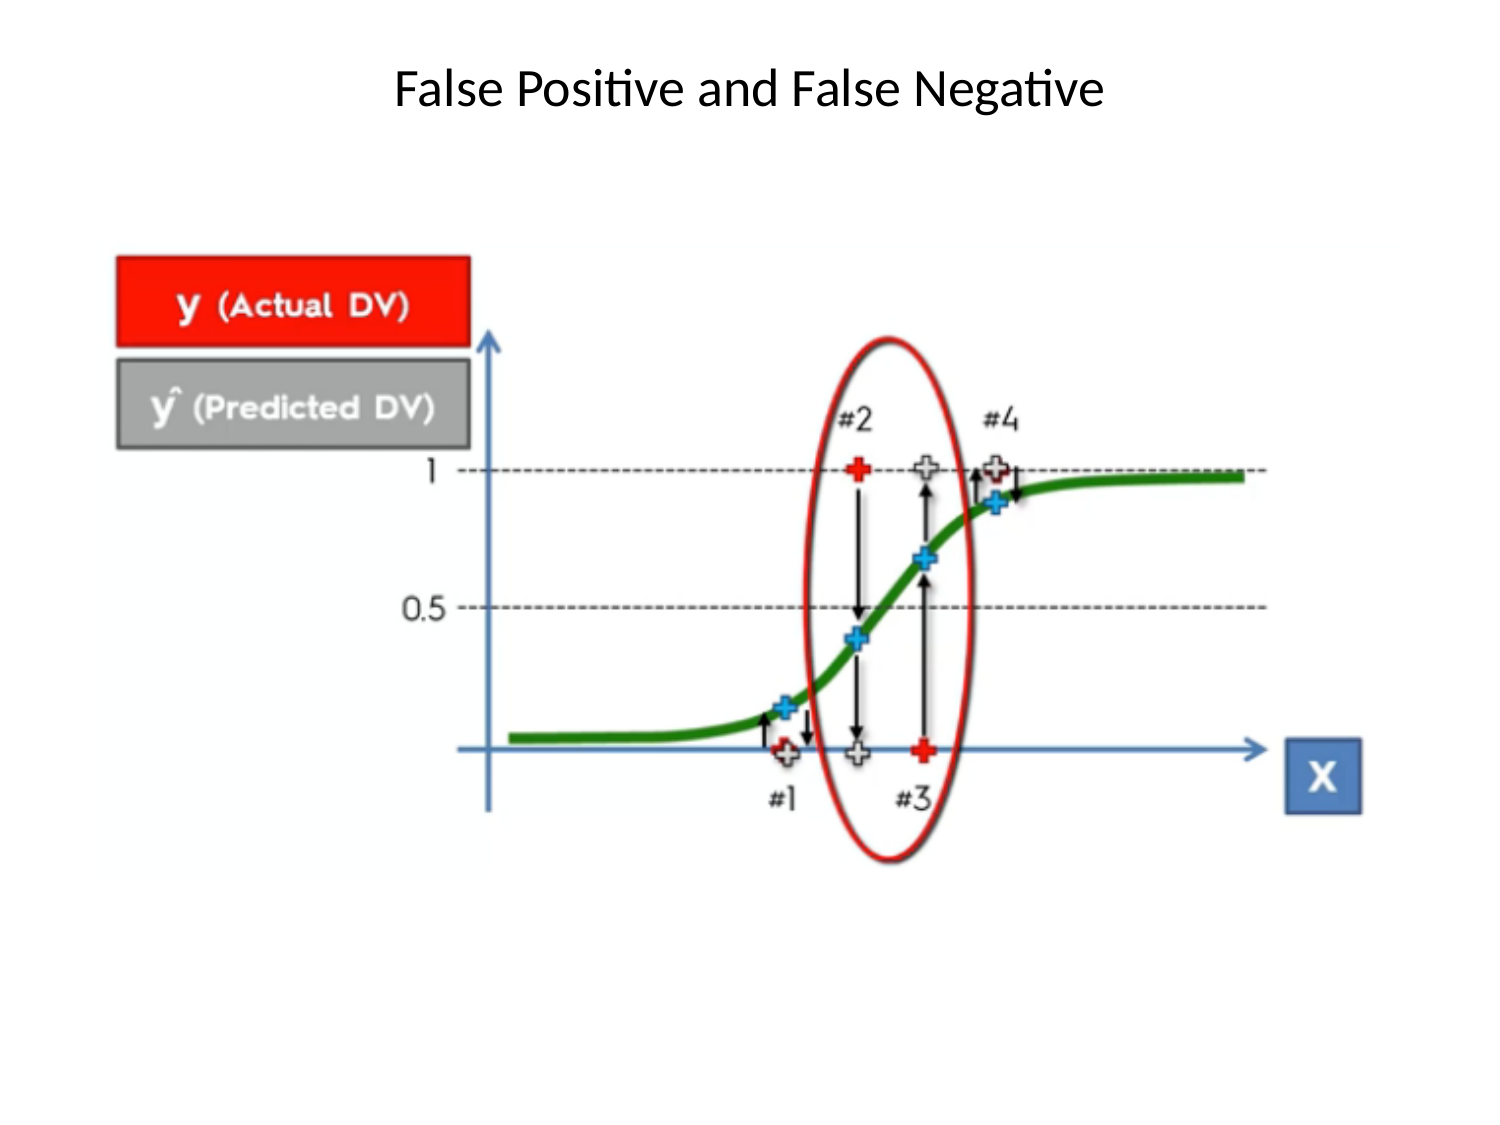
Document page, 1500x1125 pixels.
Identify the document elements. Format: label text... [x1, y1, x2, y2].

picture [97, 243, 1403, 882]
title False Positive and False Negative [75, 45, 1425, 126]
